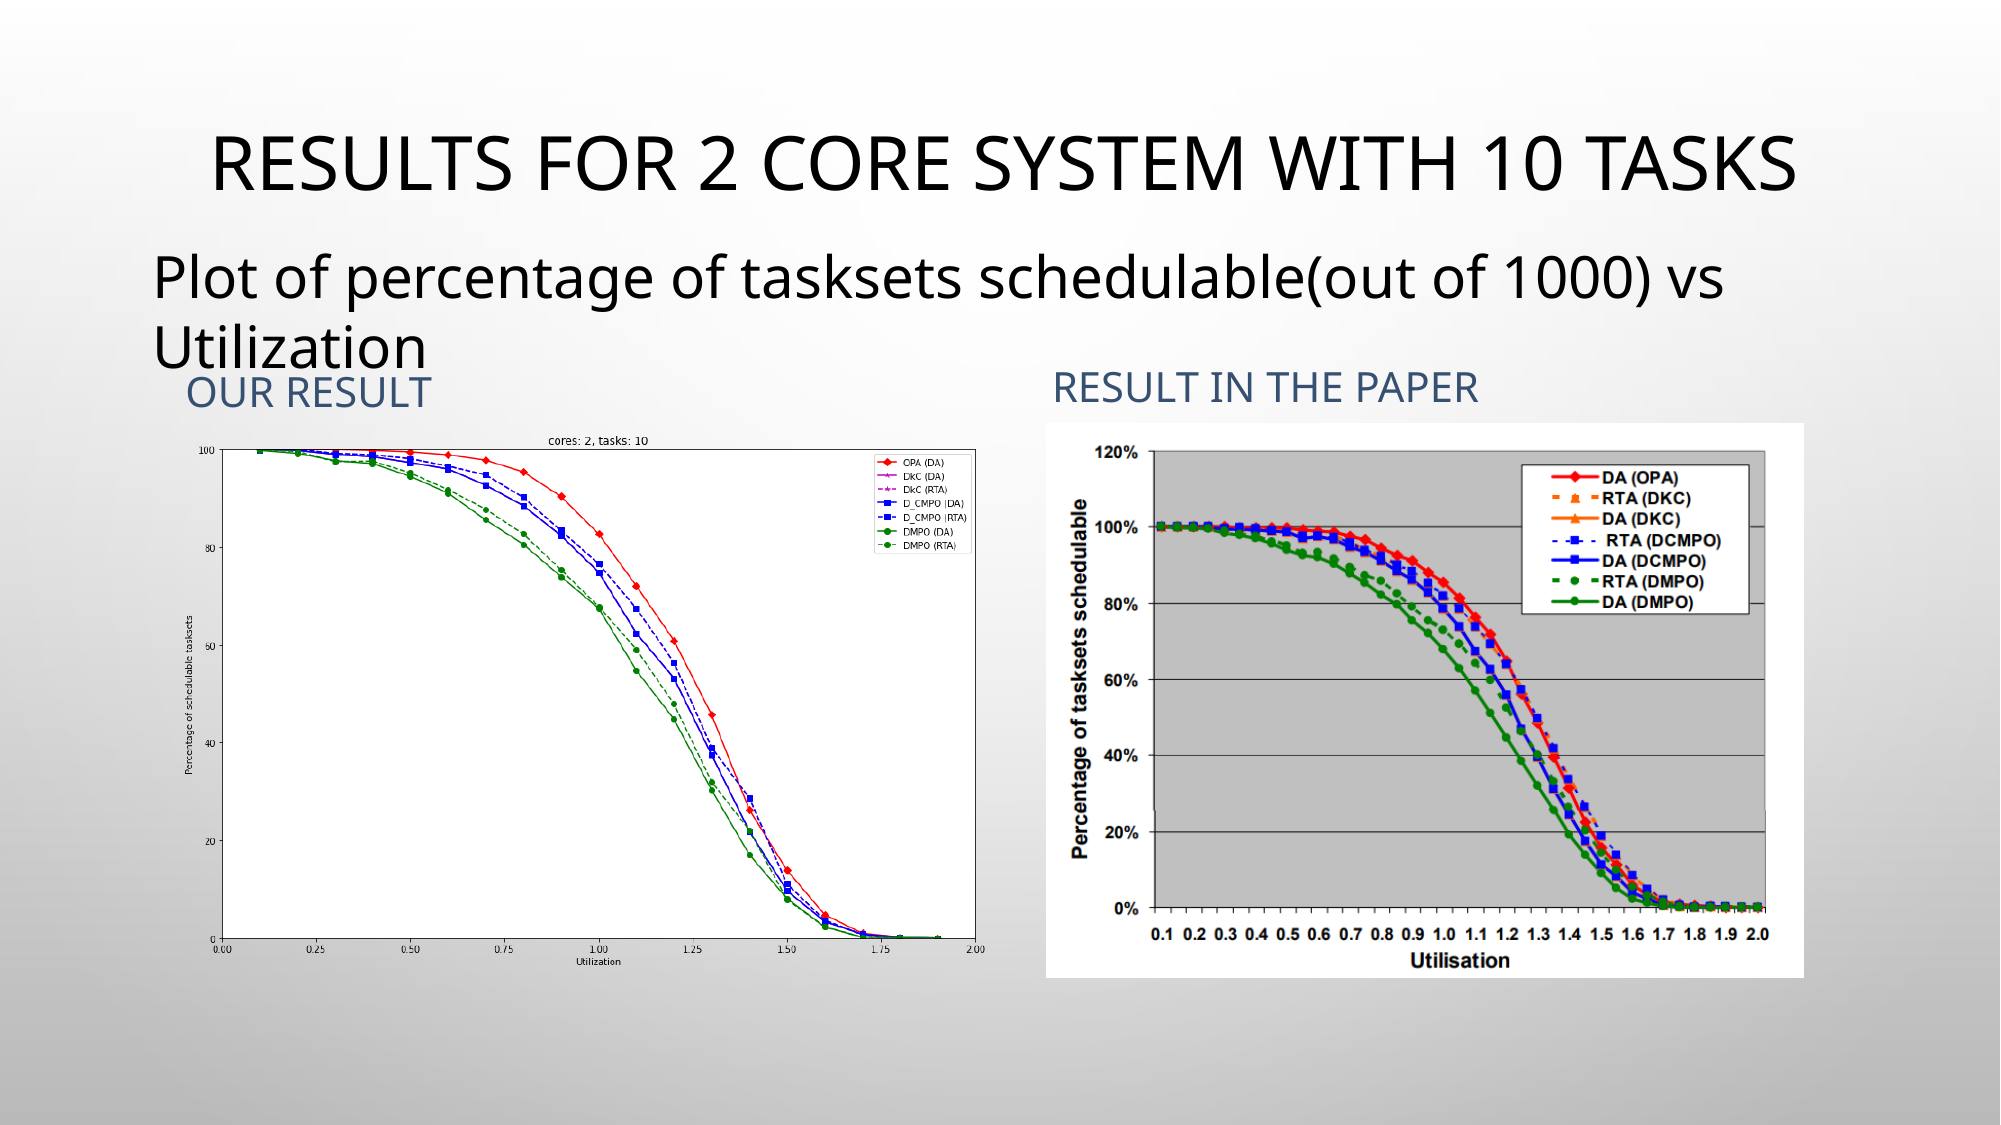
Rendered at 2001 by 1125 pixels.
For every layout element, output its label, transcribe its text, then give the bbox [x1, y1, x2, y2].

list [179, 429, 991, 973]
title Results for 2 core system with 10 tasks [180, 47, 1830, 232]
picture [0, 0, 2000, 1125]
list Our result [170, 388, 1017, 454]
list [1046, 423, 1804, 979]
text_box Plot of percentage of tasksets schedulable(out of 1000) vs Utilization [137, 232, 1863, 388]
list Result in the paper [1037, 312, 1888, 448]
